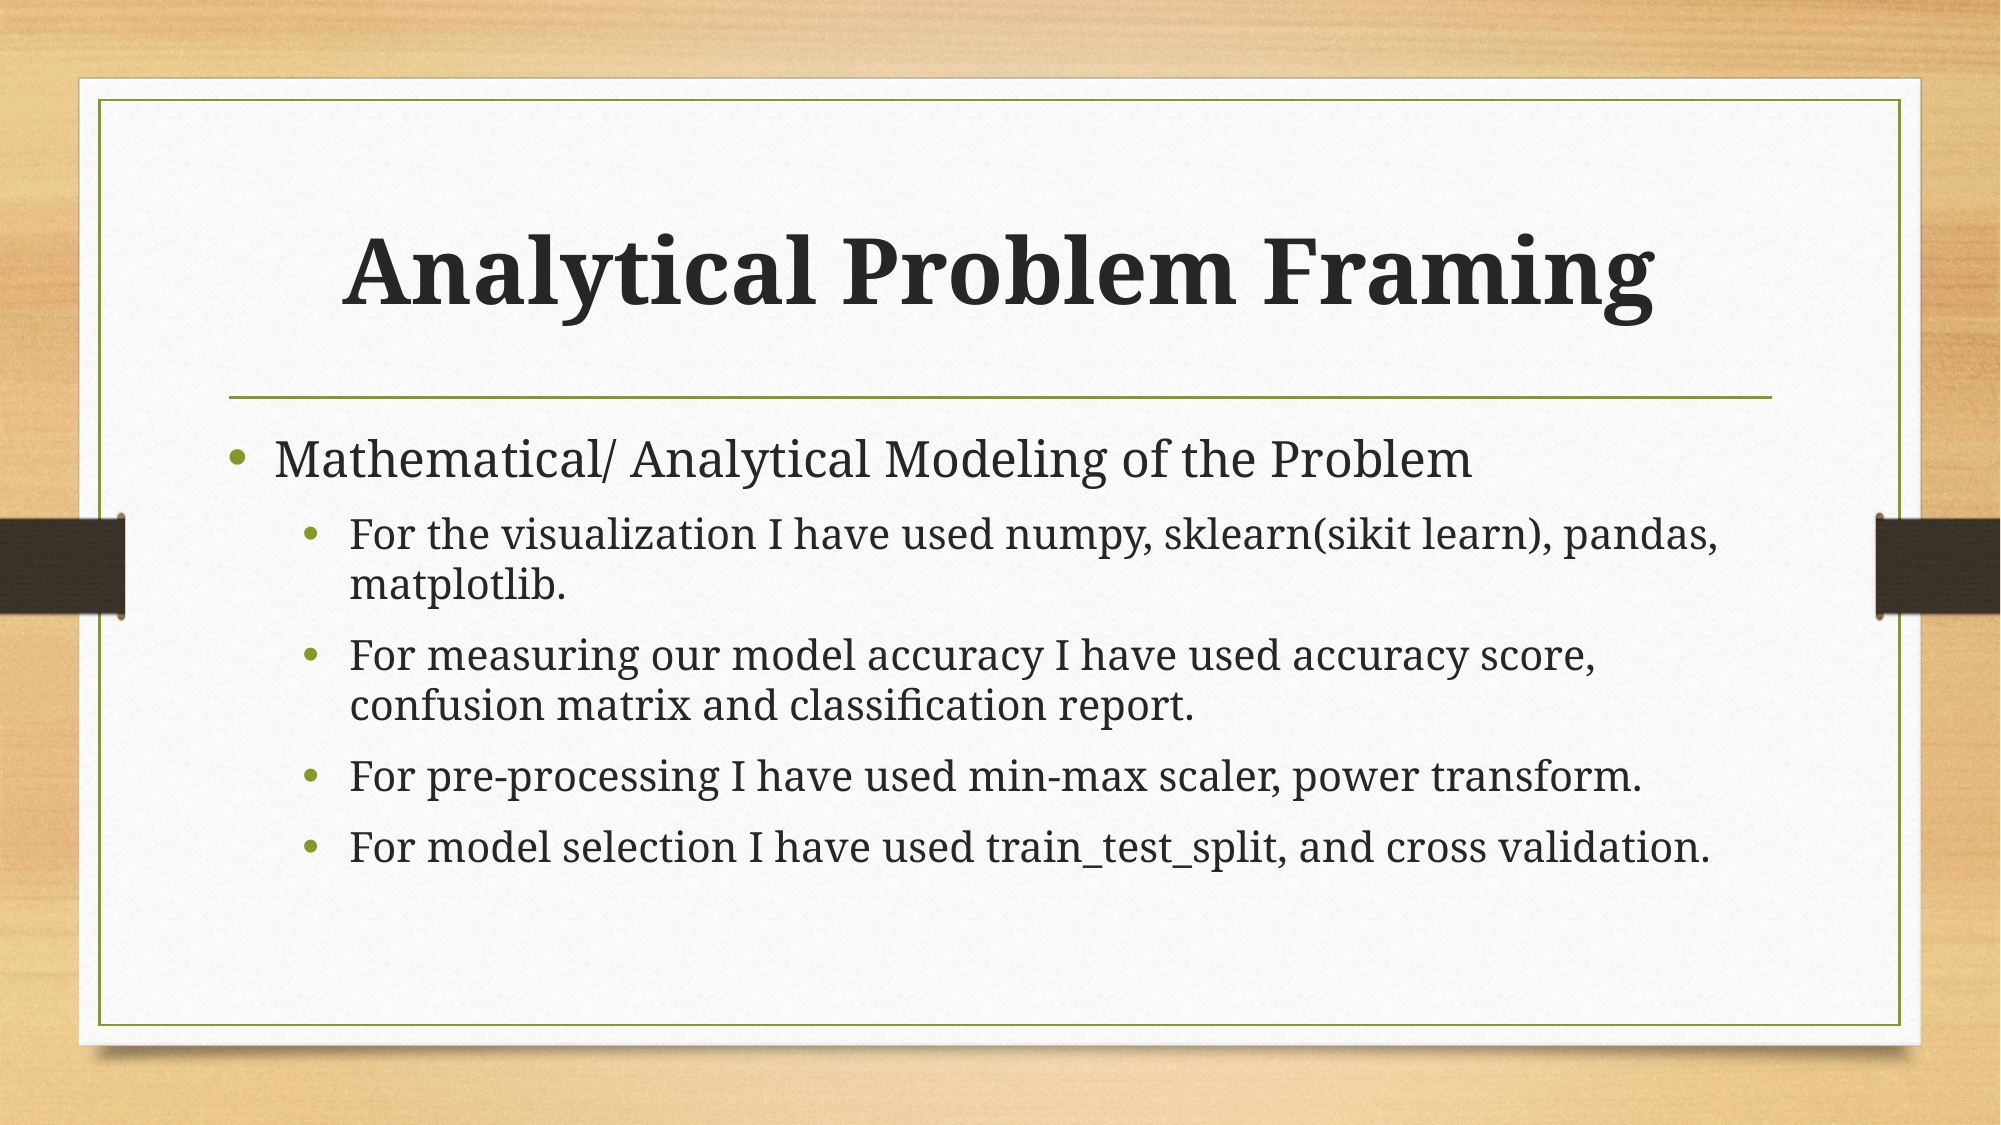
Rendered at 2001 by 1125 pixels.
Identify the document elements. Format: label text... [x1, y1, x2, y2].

title Analytical Problem Framing [212, 161, 1788, 375]
picture [0, 0, 2001, 1125]
list Mathematical/ Analytical Modeling of the Problem For the visualization I have used numpy, sklearn(sikit learn), pandas, matplotlib. For measuring our model accuracy I have used accuracy score, confusion matrix and classification report. For pre-processing I have used min-max scaler, power transform. For model selection I have used train_test_split, and cross validation. [212, 419, 1788, 964]
